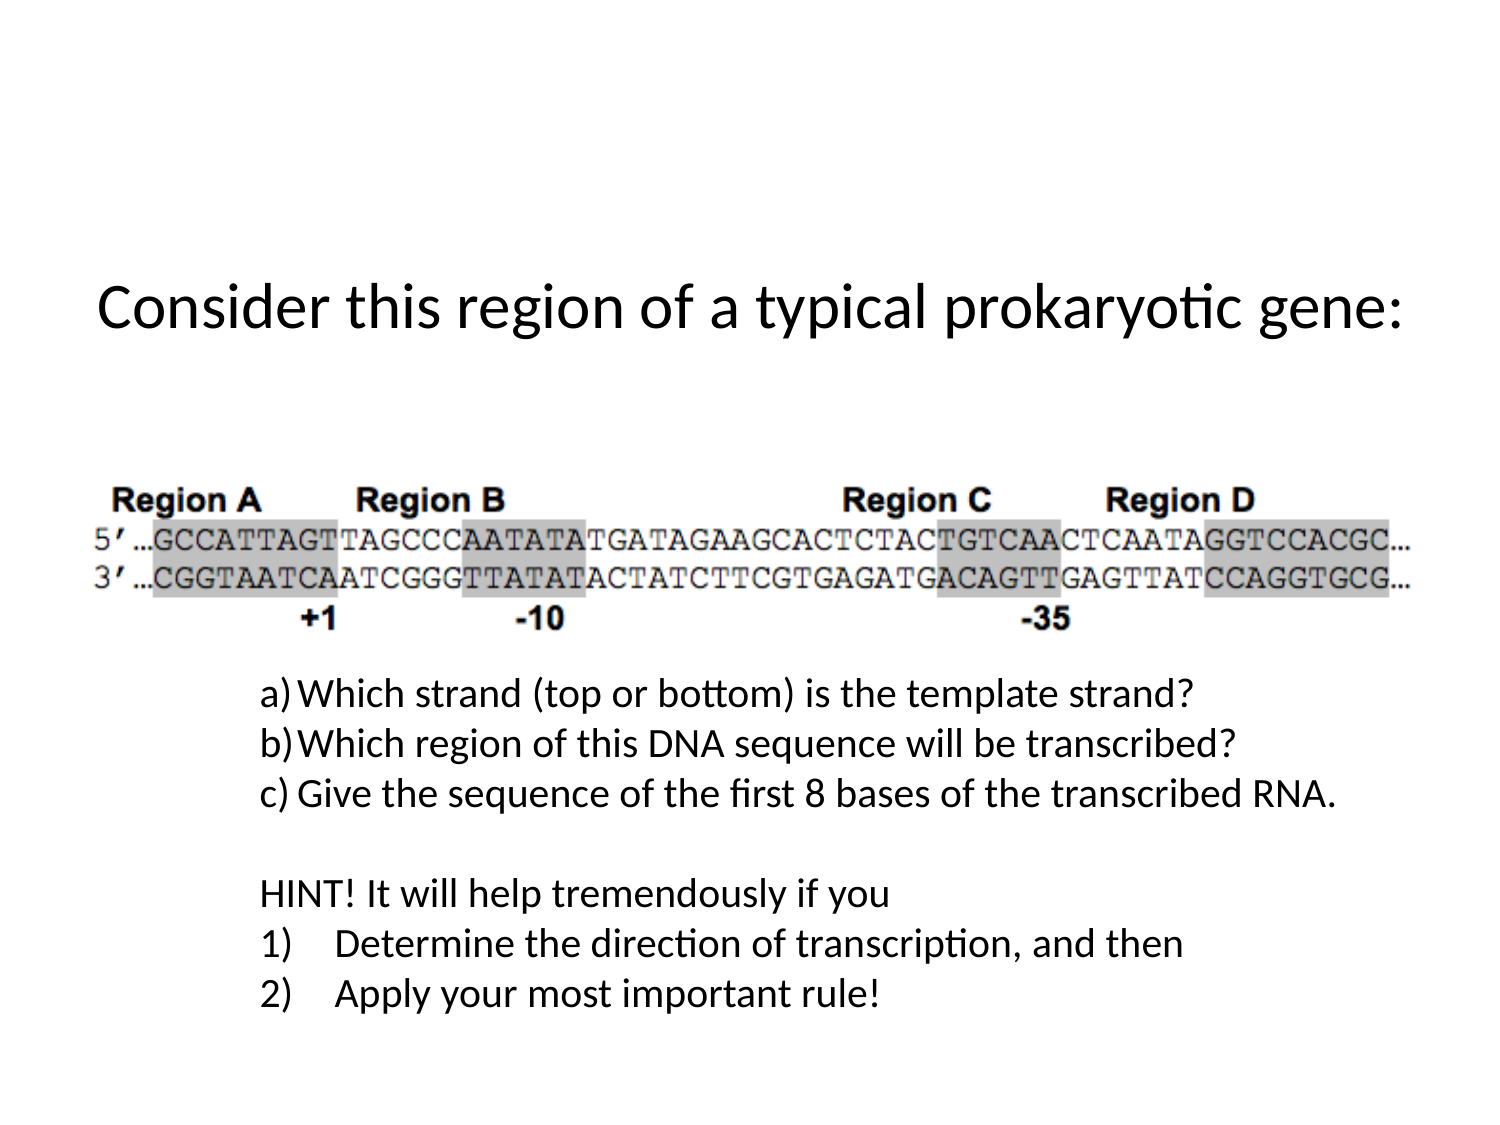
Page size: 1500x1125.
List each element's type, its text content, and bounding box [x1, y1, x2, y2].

picture [76, 456, 1445, 657]
text_box Which strand (top or bottom) is the template strand? Which region of this DNA sequence will be transcribed? Give the sequence of the first 8 bases of the transcribed RNA. HINT! It will help tremendously if you Determine the direction of transcription, and then Apply your most important rule! [244, 658, 1464, 1024]
title Consider this region of a typical prokaryotic gene: [77, 216, 1428, 404]
